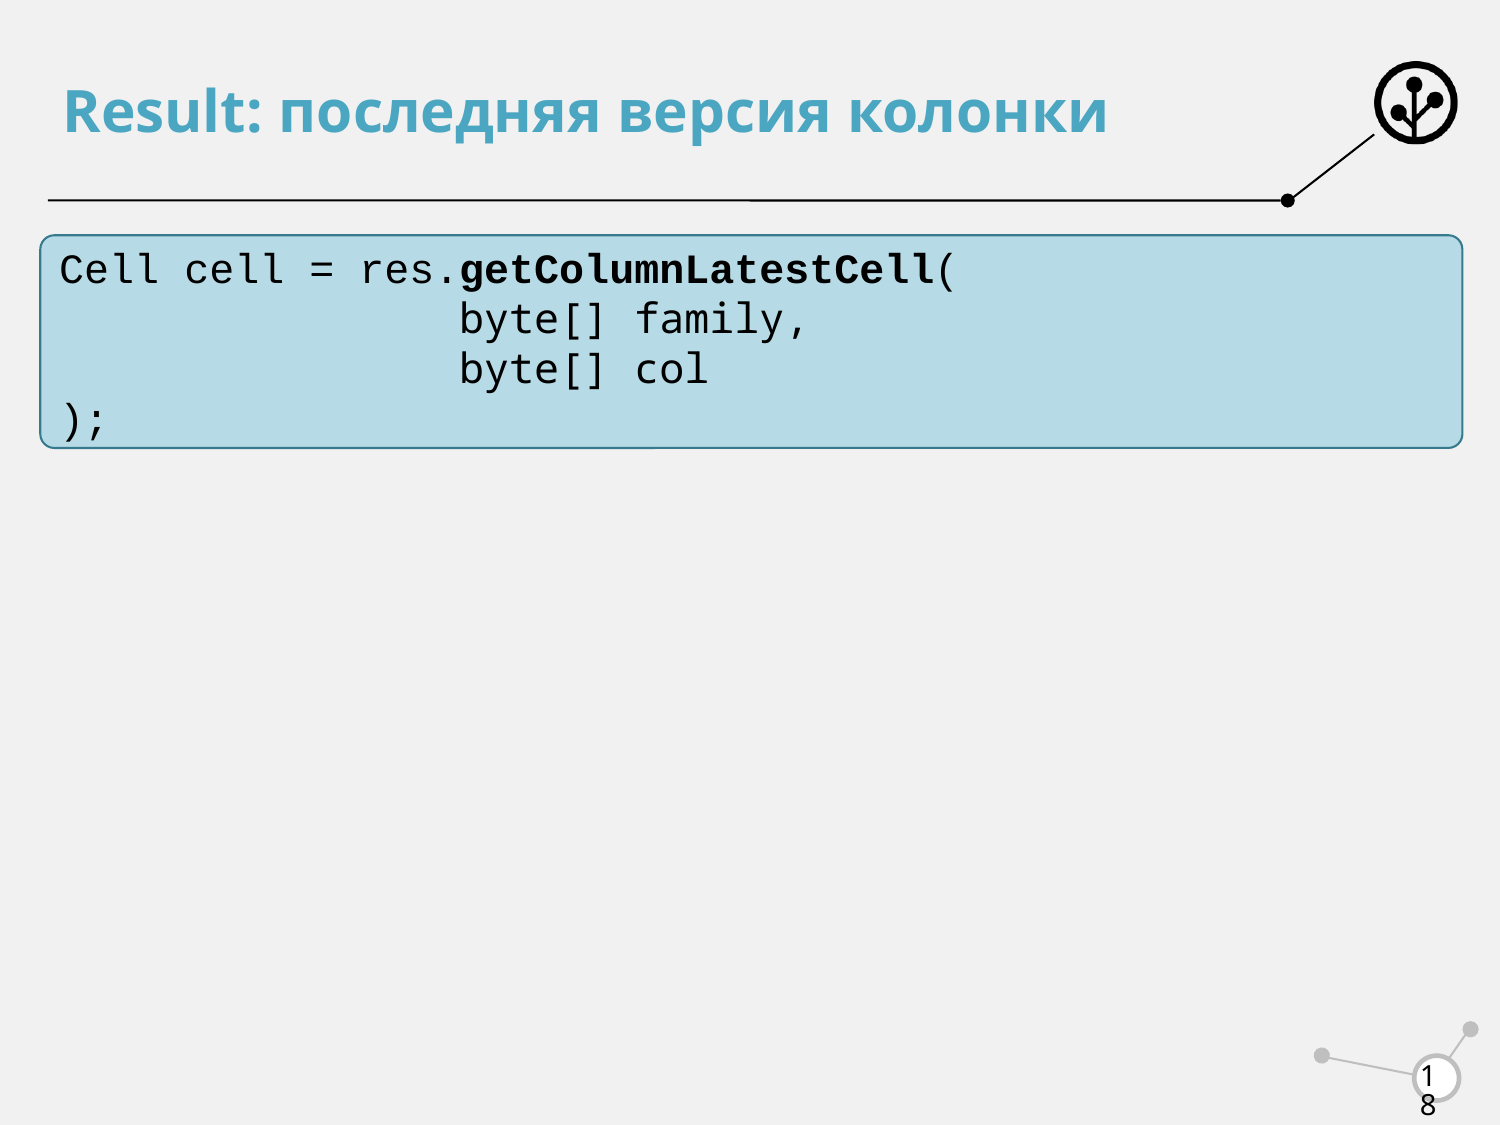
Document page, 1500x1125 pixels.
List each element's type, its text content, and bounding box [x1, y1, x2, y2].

slide_number 18 [1404, 1047, 1468, 1108]
picture [1363, 24, 1464, 185]
text_box Cell cell = res.getColumnLatestCell( byte[] family, byte[] col ); [39, 234, 1464, 450]
title Result: последняя версия колонки [47, 42, 1281, 185]
